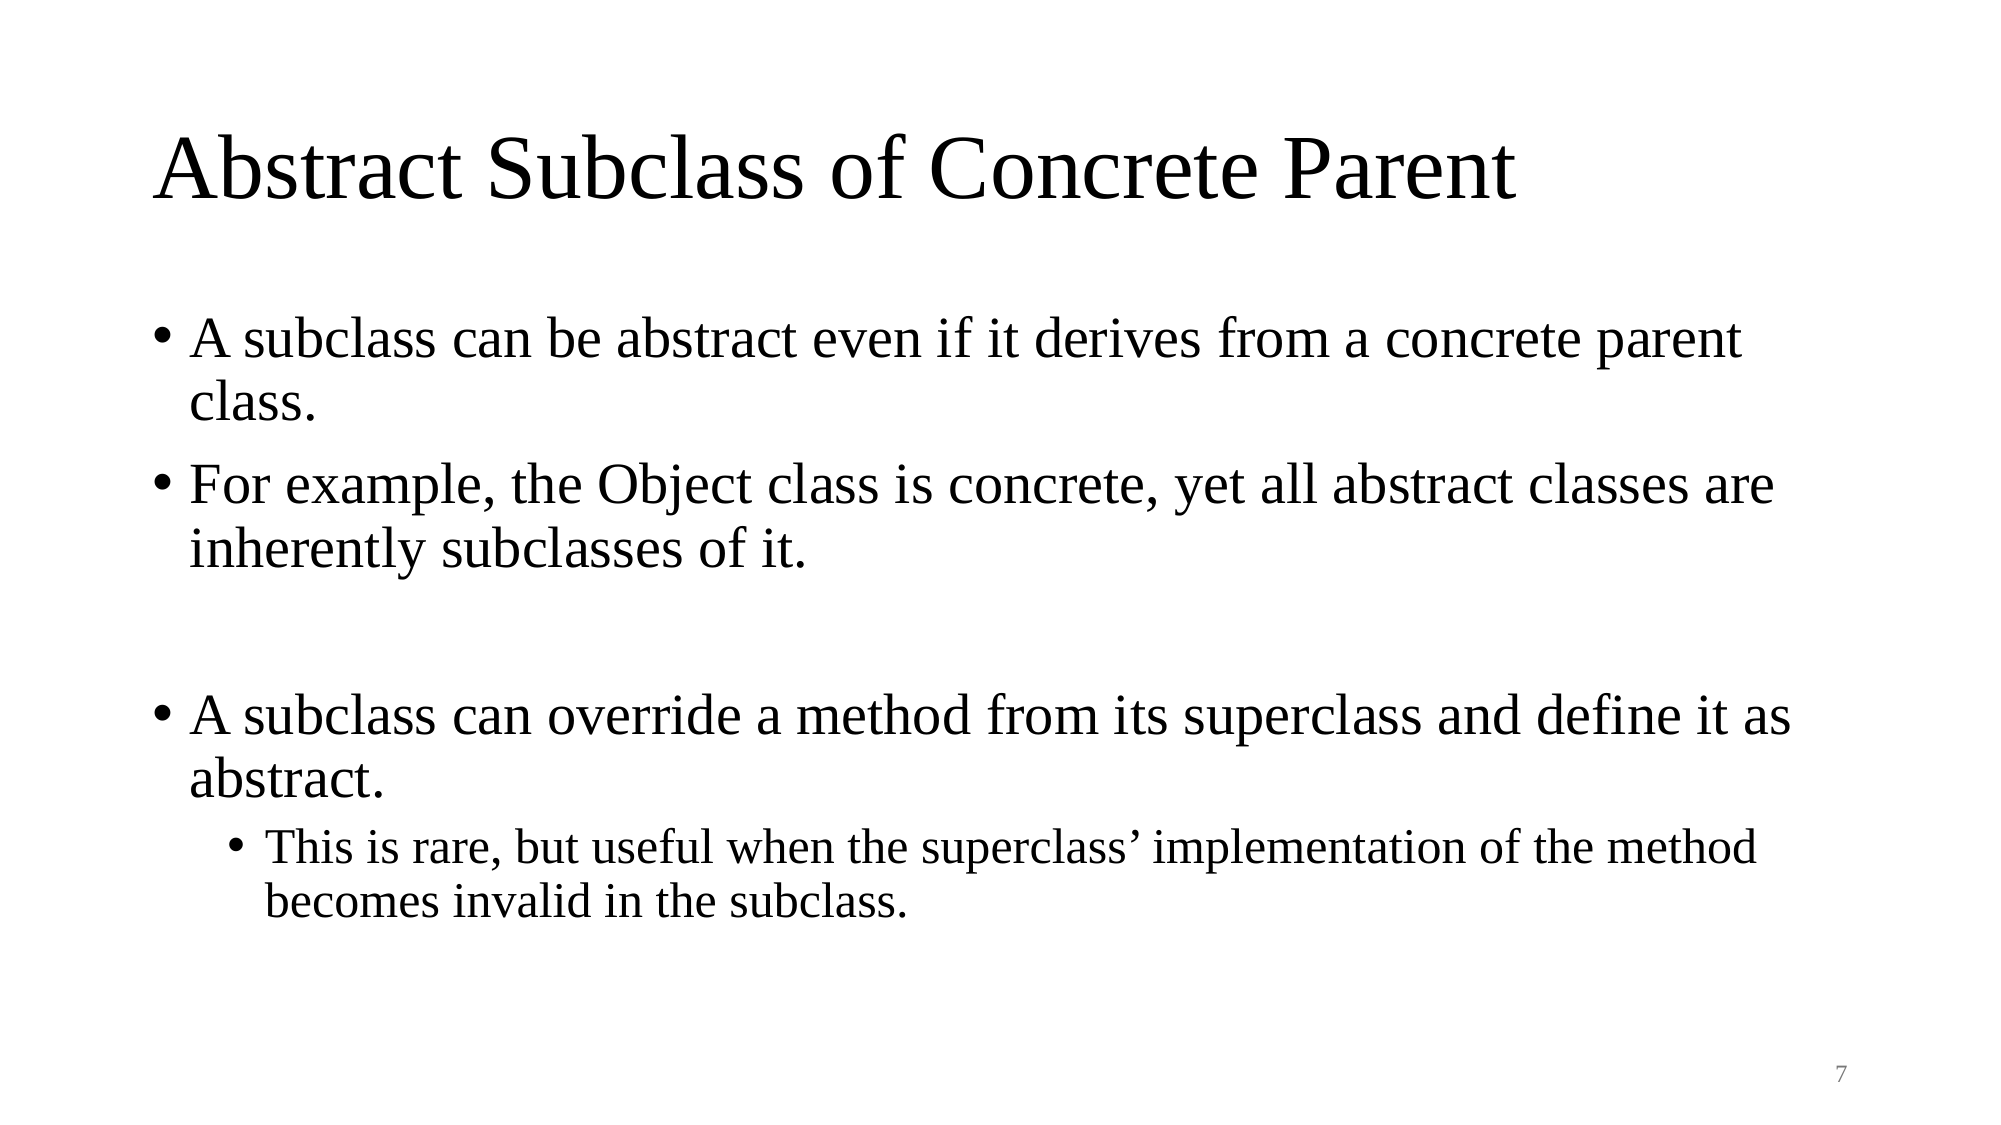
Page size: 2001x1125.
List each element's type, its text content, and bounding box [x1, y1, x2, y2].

slide_number 7 [1412, 1042, 1863, 1103]
list A subclass can be abstract even if it derives from a concrete parent class. For example, the Object class is concrete, yet all abstract classes are inherently subclasses of it. A subclass can override a method from its superclass and define it as abstract. This is rare, but useful when the superclass’ implementation of the method becomes invalid in the subclass. [137, 299, 1863, 1014]
title Abstract Subclass of Concrete Parent [137, 59, 1863, 278]
